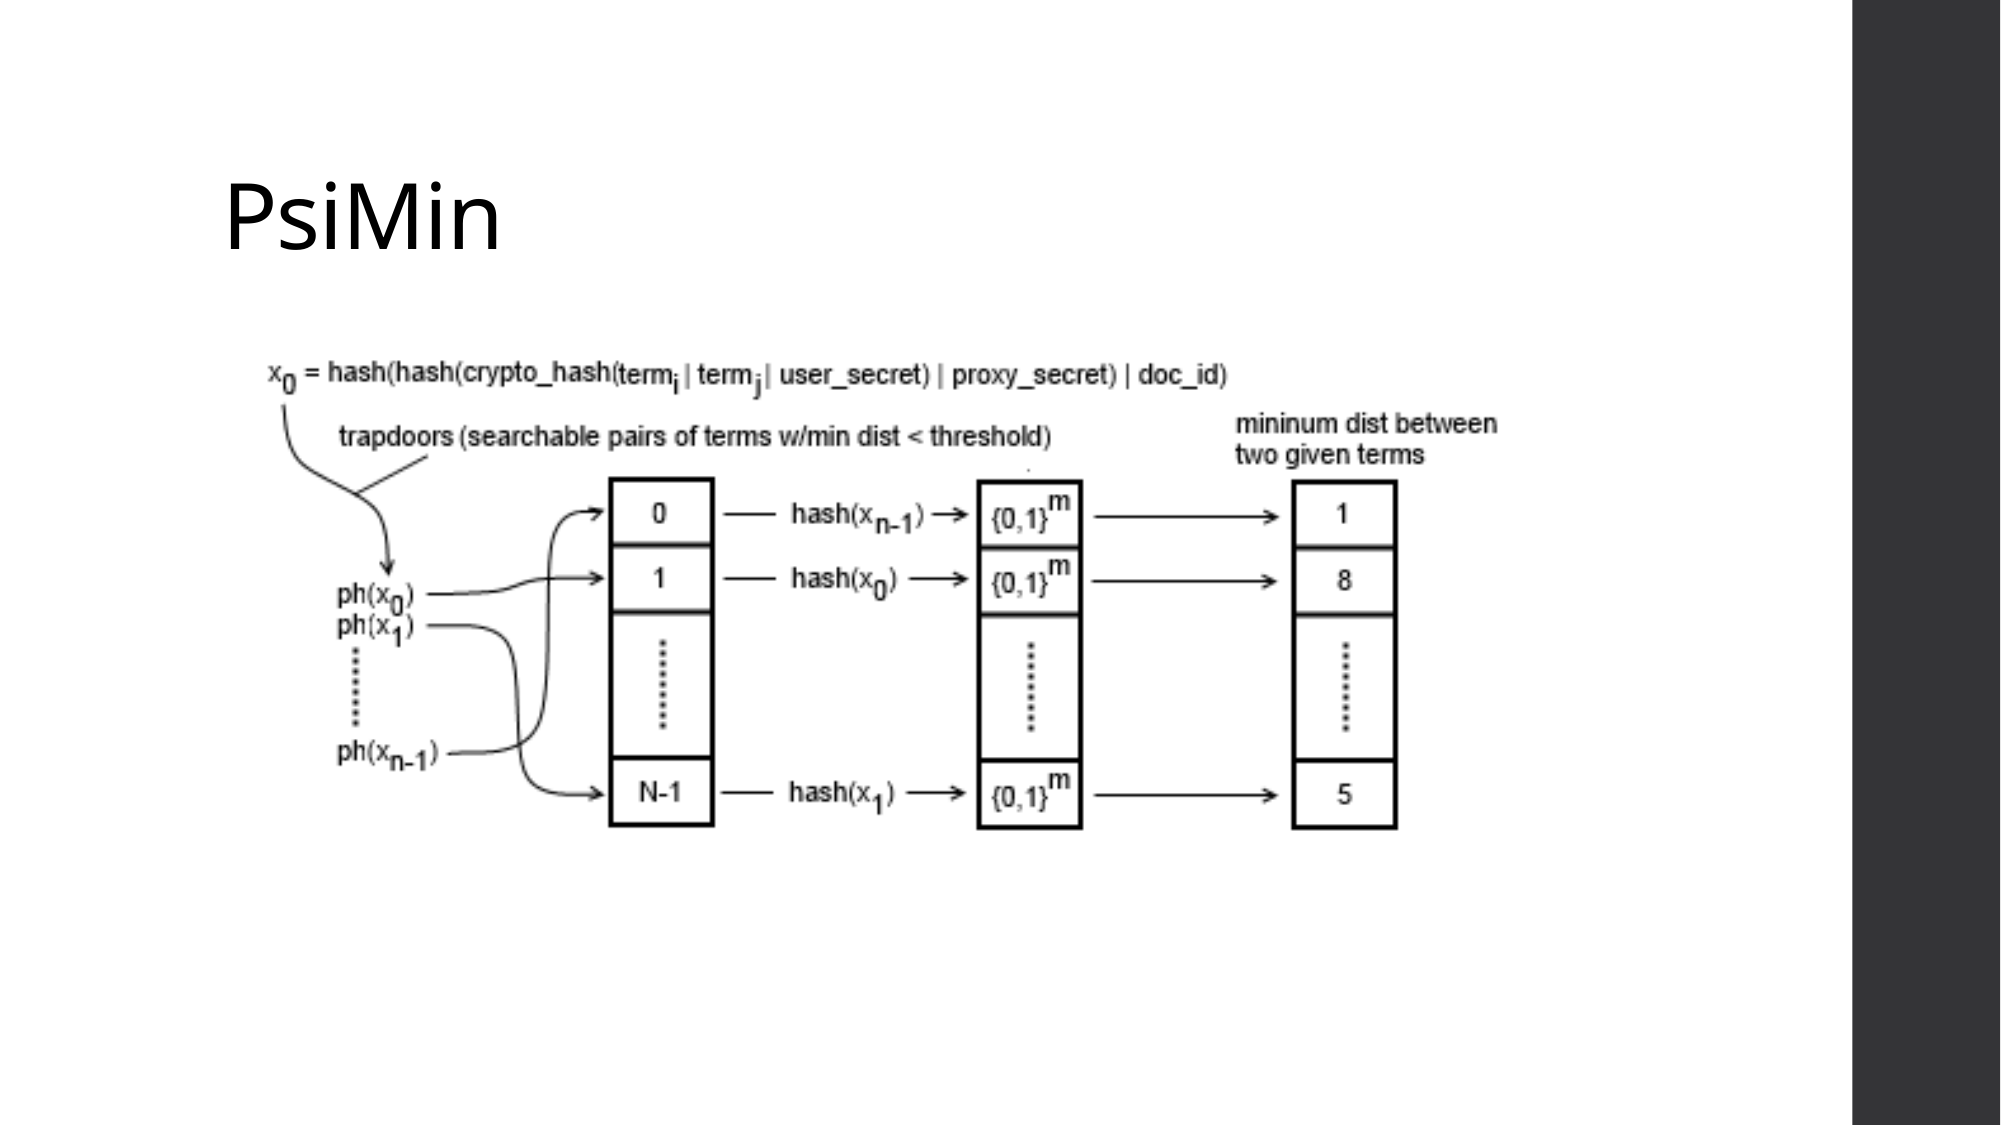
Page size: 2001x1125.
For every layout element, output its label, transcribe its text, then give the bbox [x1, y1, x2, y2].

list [245, 341, 1513, 854]
title PsiMin [206, 60, 1797, 278]
